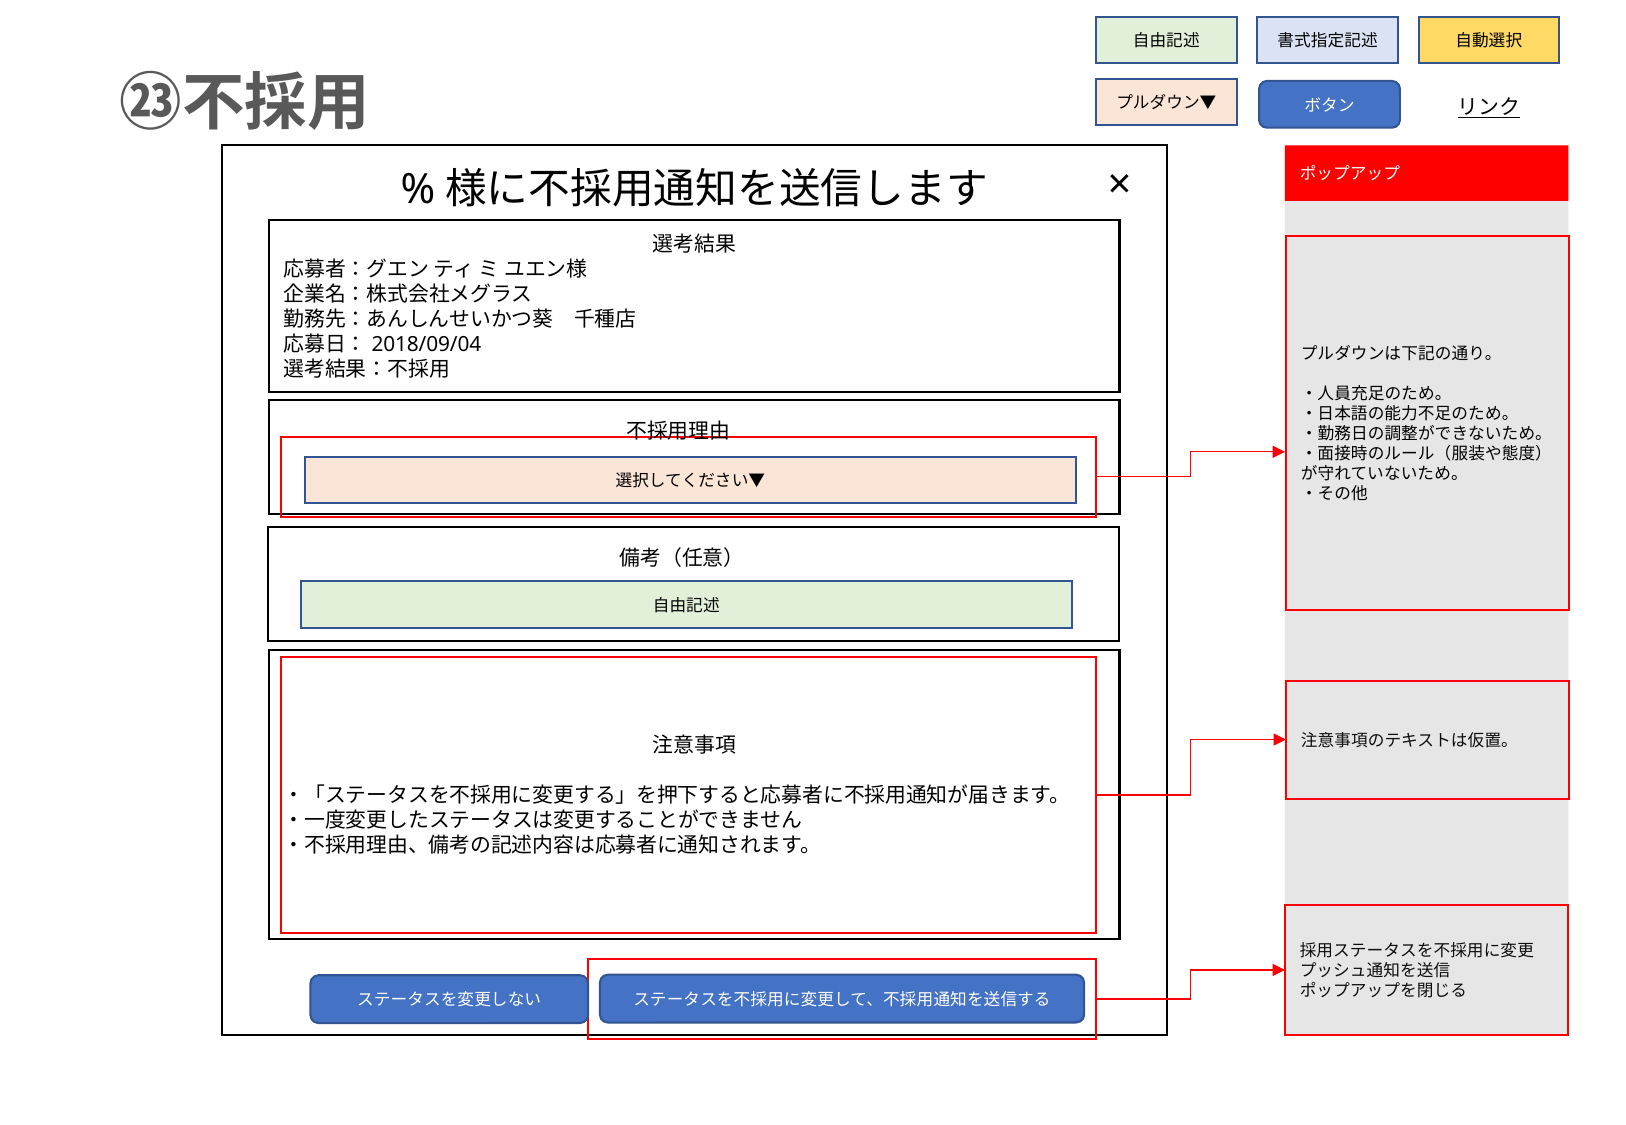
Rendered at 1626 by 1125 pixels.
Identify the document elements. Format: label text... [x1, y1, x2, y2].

text_box × [1072, 149, 1167, 214]
text_box 書式指定記述 [1256, 16, 1399, 64]
text_box ポップアップ [1284, 144, 1569, 202]
text_box 注意事項のテキストは仮置。 [1285, 680, 1570, 800]
text_box リンク [1418, 86, 1560, 127]
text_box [1095, 970, 1285, 1000]
text_box 自由記述 [1095, 16, 1238, 64]
text_box 選考結果 応募者：グエン ティ ミ ユエン様 企業名：株式会社メグラス 勤務先：あんしんせいかつ葵 千種店 応募日：2018/09/04 選考結果：不採用 [268, 219, 1121, 393]
text_box [267, 526, 1120, 642]
text_box プルダウン▼ [1095, 78, 1238, 126]
text_box [221, 144, 1168, 1036]
text_box 備考（任意） [605, 537, 783, 578]
text_box ステータスを不採用に変更して、不採用通知を送信する [598, 973, 1086, 1024]
text_box 不採用理由 [611, 410, 789, 450]
text_box プルダウンは下記の通り。 ・人員充足のため。 ・日本語の能力不足のため。 ・勤務日の調整ができないため。 ・面接時のルール（服装や態度）が守れていないため。 ・その他 [1285, 235, 1570, 611]
text_box [280, 656, 1097, 934]
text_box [1095, 451, 1285, 477]
text_box 選択してください▼ [304, 456, 1077, 504]
text_box [268, 399, 1121, 515]
text_box 自由記述 [300, 580, 1073, 629]
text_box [1095, 739, 1286, 795]
text_box [587, 958, 1097, 1040]
text_box ㉓不採用 [105, 54, 1514, 145]
text_box ボタン [1258, 79, 1401, 129]
text_box %様に不採用通知を送信します [221, 154, 1167, 220]
text_box [280, 436, 1097, 518]
text_box [1284, 795, 1569, 904]
text_box 自動選択 [1418, 16, 1560, 64]
text_box ステータスを変更しない [309, 974, 590, 1025]
text_box 注意事項 ・「ステータスを不採用に変更する」を押下すると応募者に不採用通知が届きます。 ・一度変更したステータスは変更することができません ・不採用理由、備考の記述内容は応募者に通知されます。 [268, 649, 1121, 940]
text_box [1284, 477, 1569, 738]
text_box [1284, 202, 1569, 451]
text_box 採用ステータスを不採用に変更 プッシュ通知を送信 ポップアップを閉じる [1284, 904, 1569, 1036]
